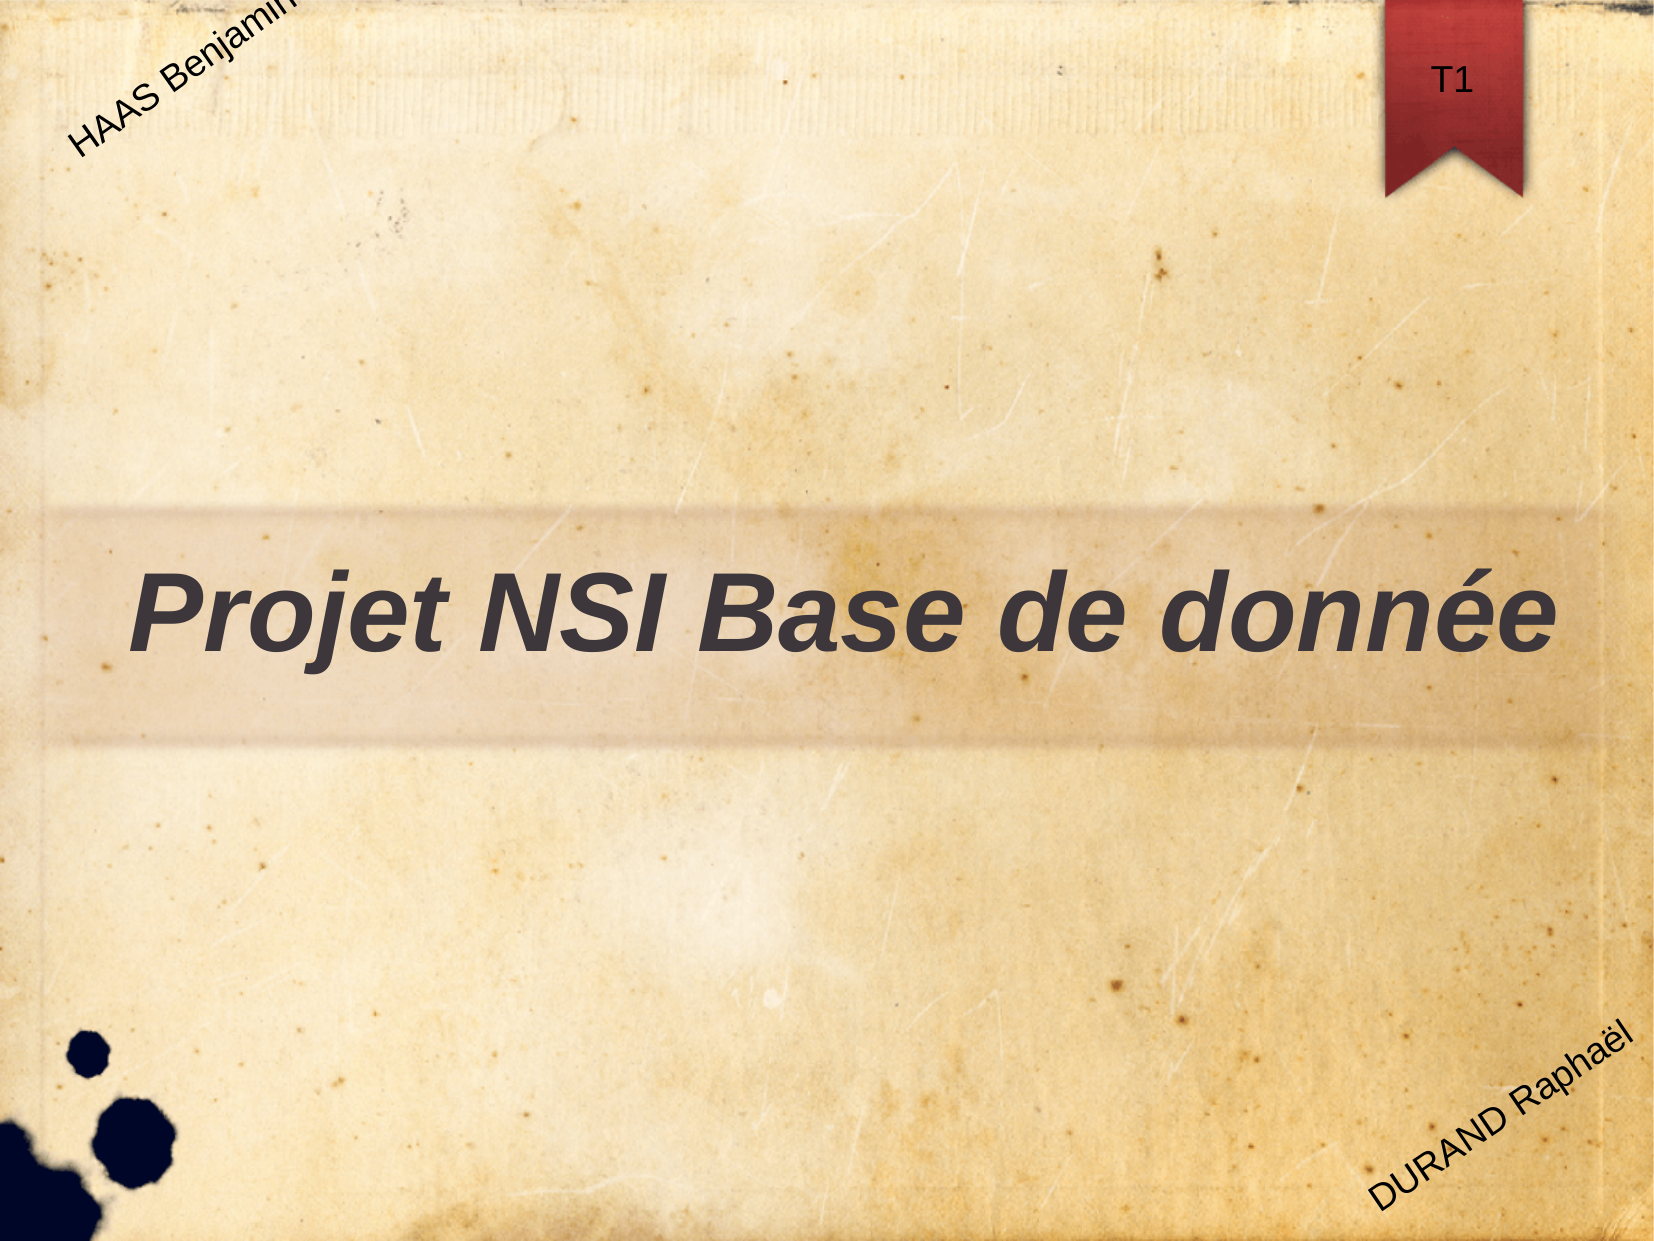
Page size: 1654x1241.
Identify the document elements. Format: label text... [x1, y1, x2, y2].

text_box DURAND Raphaël [1342, 993, 1654, 1235]
text_box Projet NSI Base de donnée [113, 531, 1575, 682]
text_box HAAS Benjamin [42, 0, 320, 181]
text_box T1 [1415, 47, 1490, 107]
picture [0, 0, 1654, 1241]
